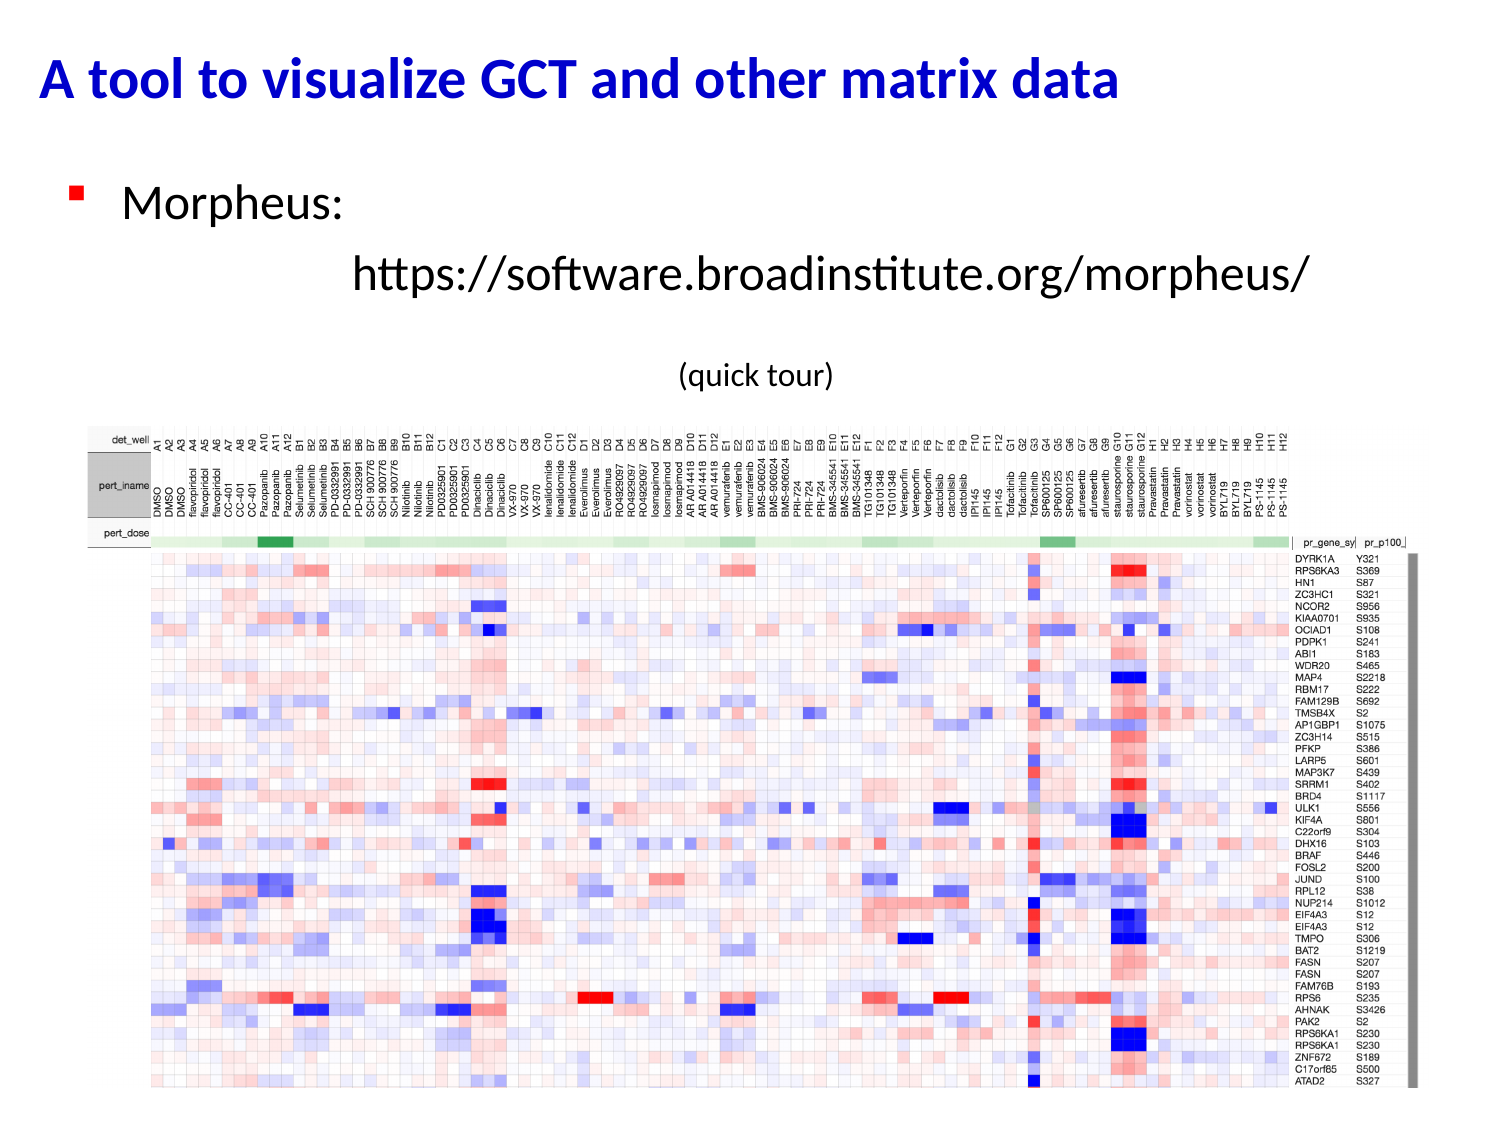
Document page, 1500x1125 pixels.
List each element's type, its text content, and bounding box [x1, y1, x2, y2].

title A tool to visualize GCT and other matrix data [24, 12, 1475, 138]
picture [87, 424, 1429, 1088]
list Morpheus: https://software.broadinstitute.org/morpheus/ (quick tour) [50, 162, 1463, 313]
